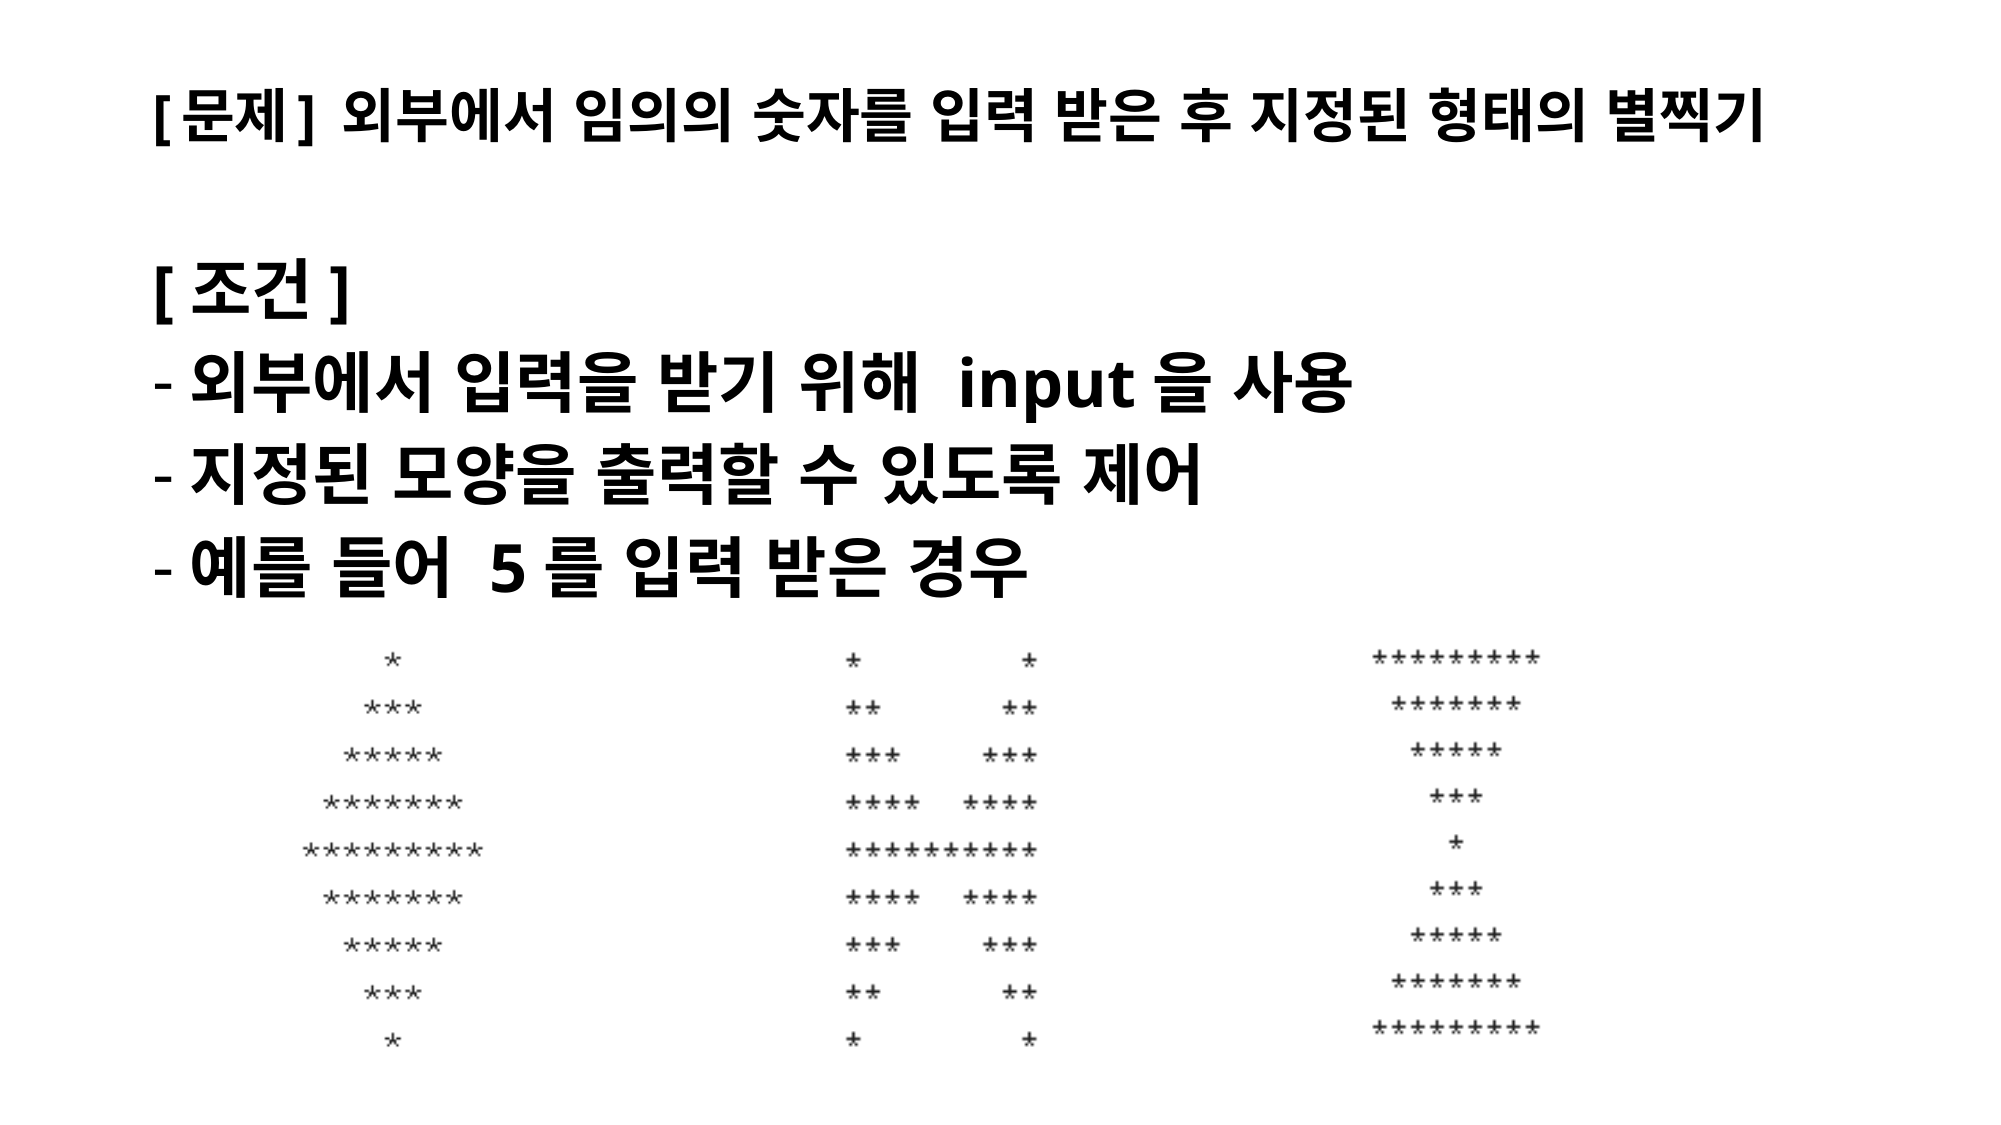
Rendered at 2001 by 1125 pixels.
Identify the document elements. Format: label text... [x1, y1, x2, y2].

title [문제] 외부에서 임의의 숫자를 입력 받은 후 지정된 형태의 별찍기 [137, 59, 1863, 177]
list [조건] 외부에서 입력을 받기 위해 input을 사용 지정된 모양을 출력할 수 있도록 제어 예를 들어 5를 입력 받은 경우 [137, 249, 1863, 1072]
picture [825, 637, 1068, 1083]
picture [1341, 637, 1584, 1059]
picture [271, 637, 515, 1072]
